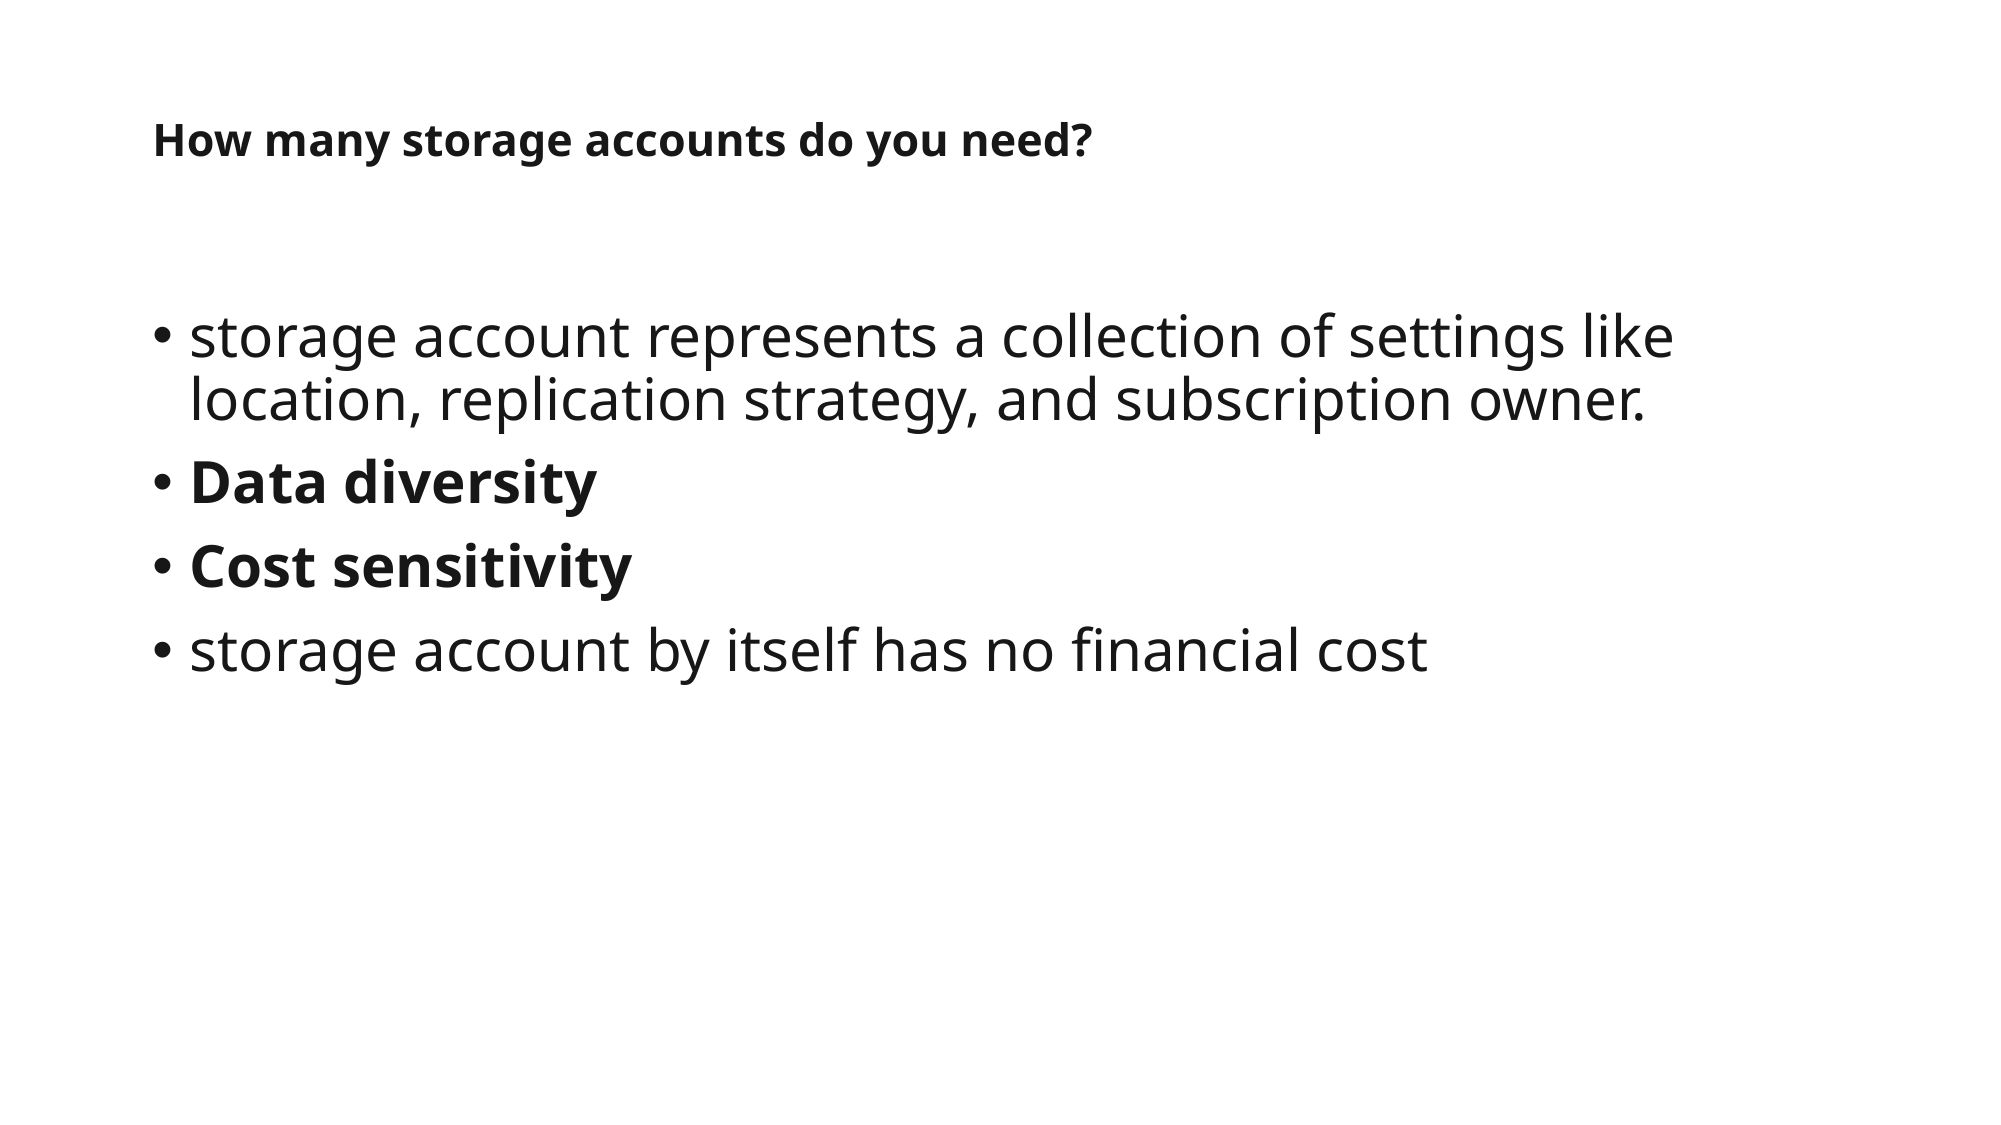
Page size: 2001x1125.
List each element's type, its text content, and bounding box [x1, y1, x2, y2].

list storage account represents a collection of settings like location, replication strategy, and subscription owner. Data diversity Cost sensitivity storage account by itself has no financial cost [137, 299, 1863, 1014]
title How many storage accounts do you need? [137, 59, 1863, 278]
